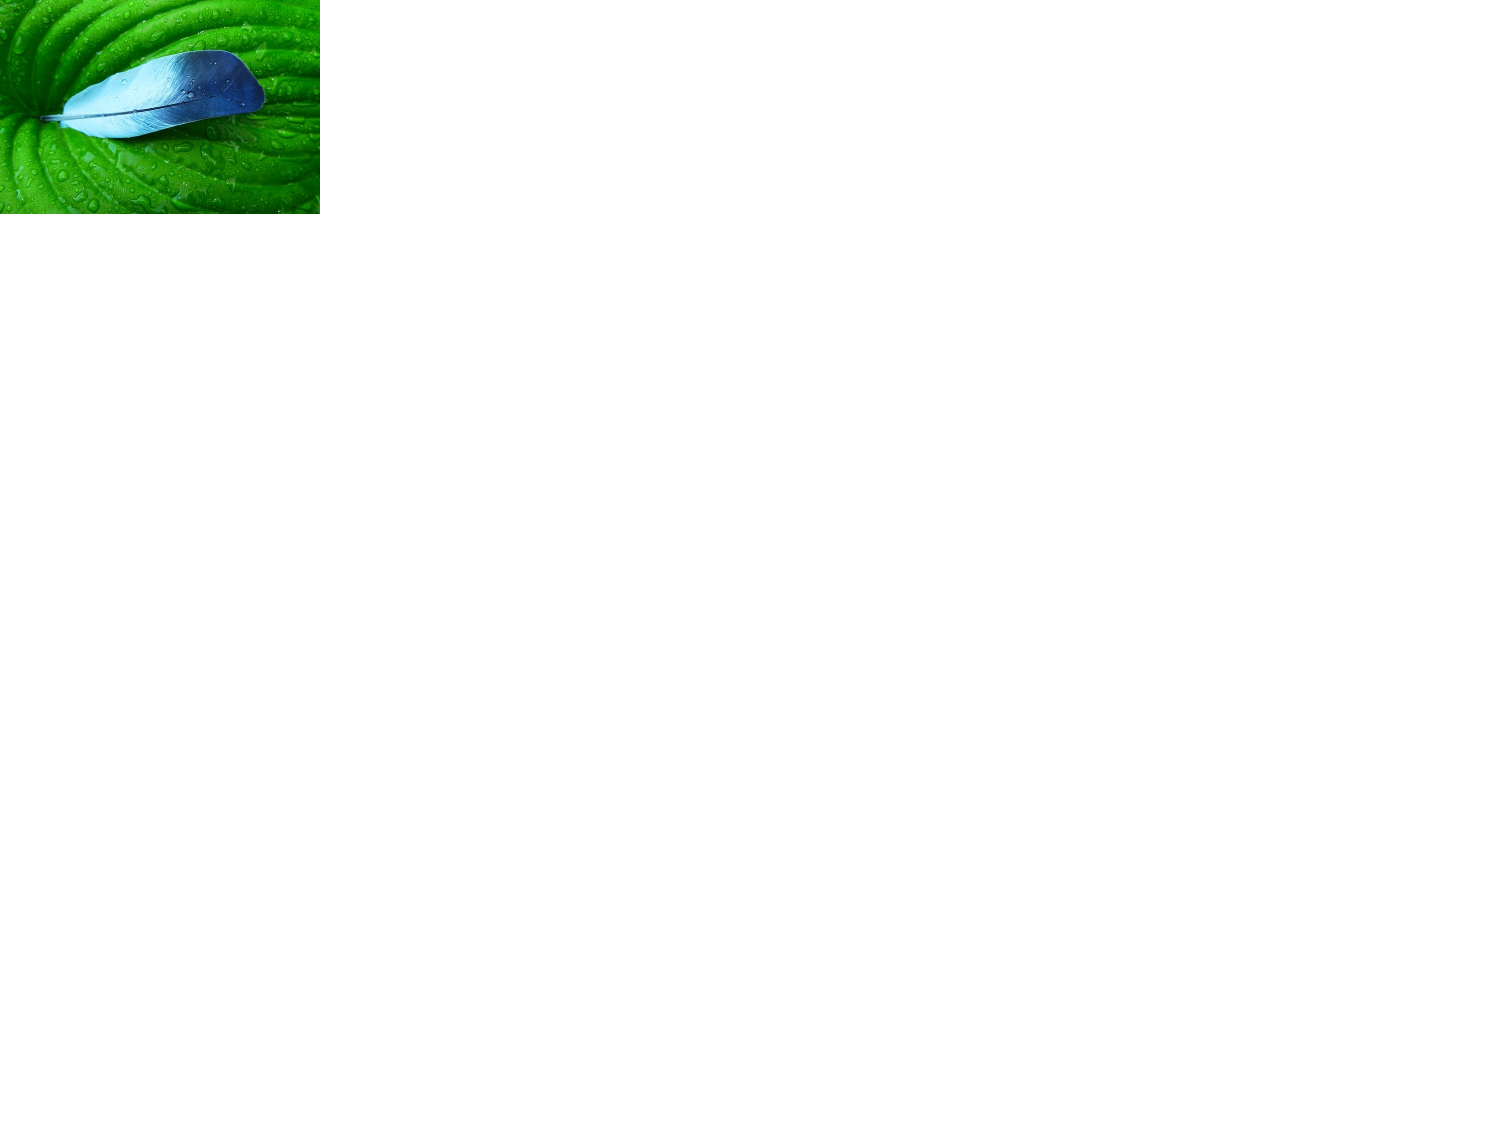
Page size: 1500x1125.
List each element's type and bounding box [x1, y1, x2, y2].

picture [0, 0, 321, 214]
